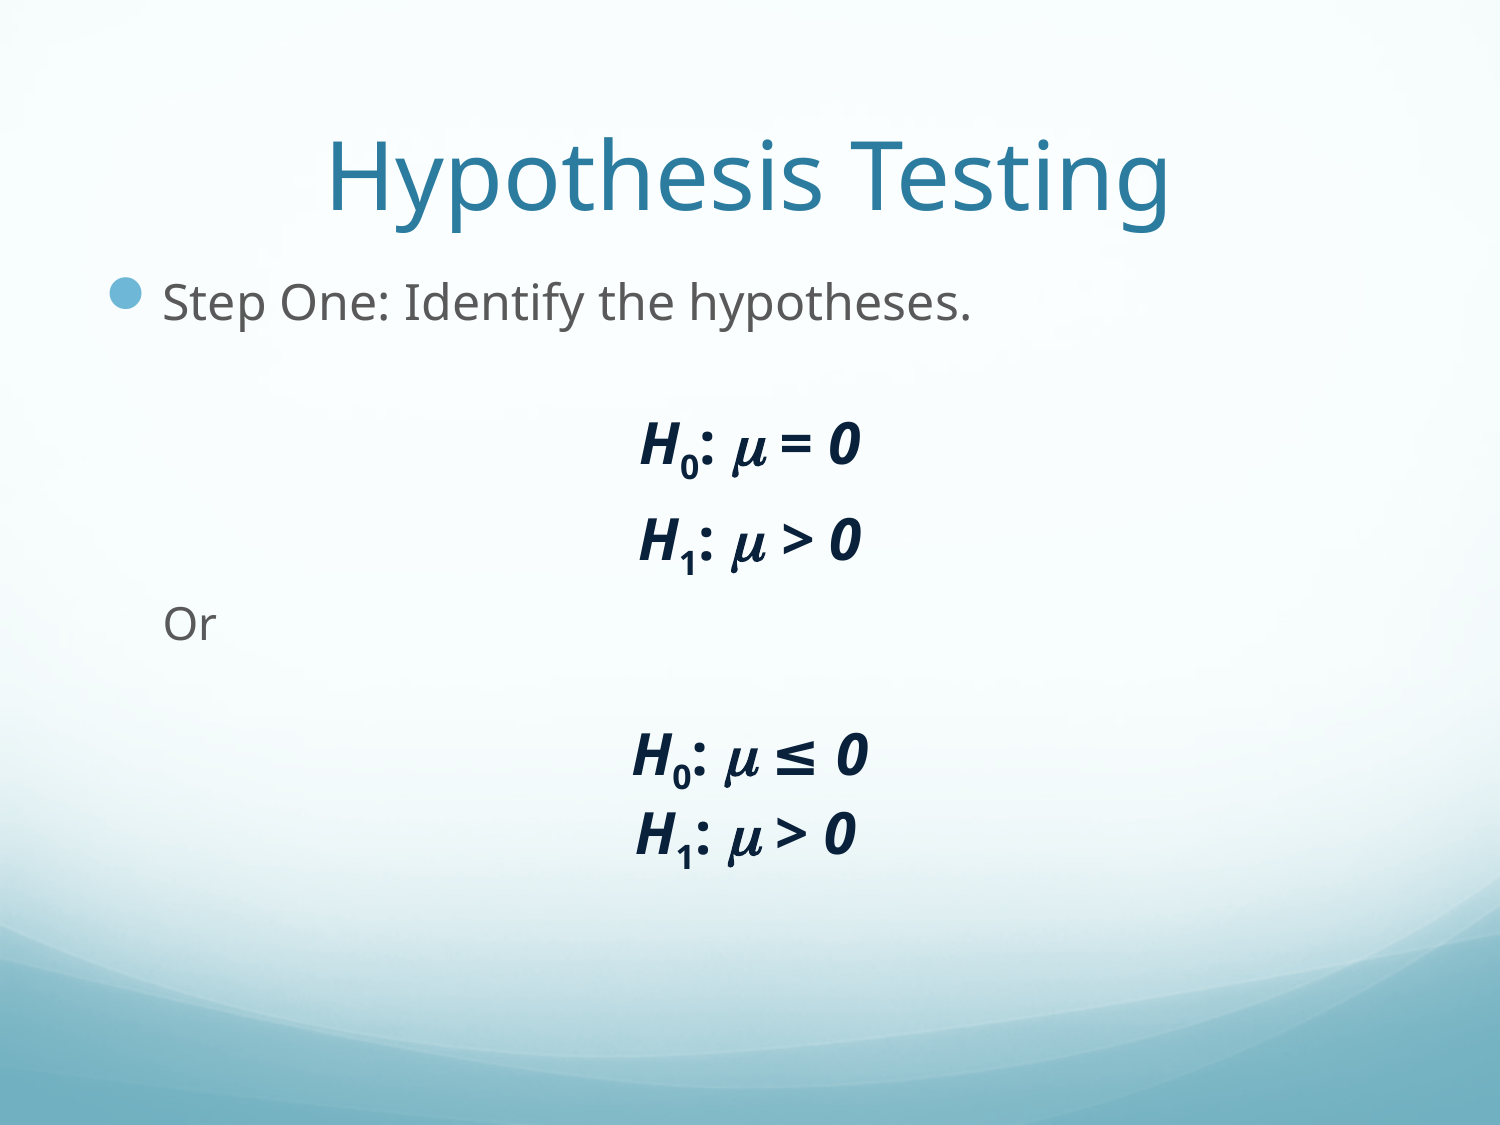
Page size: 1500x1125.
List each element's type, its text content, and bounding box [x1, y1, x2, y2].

list Step One: Identify the hypotheses. H0:  = 0 H1:  > 0 Or H0:  ≤ 0 H1:  > 0 [90, 262, 1410, 975]
title Hypothesis Testing [90, 17, 1410, 237]
